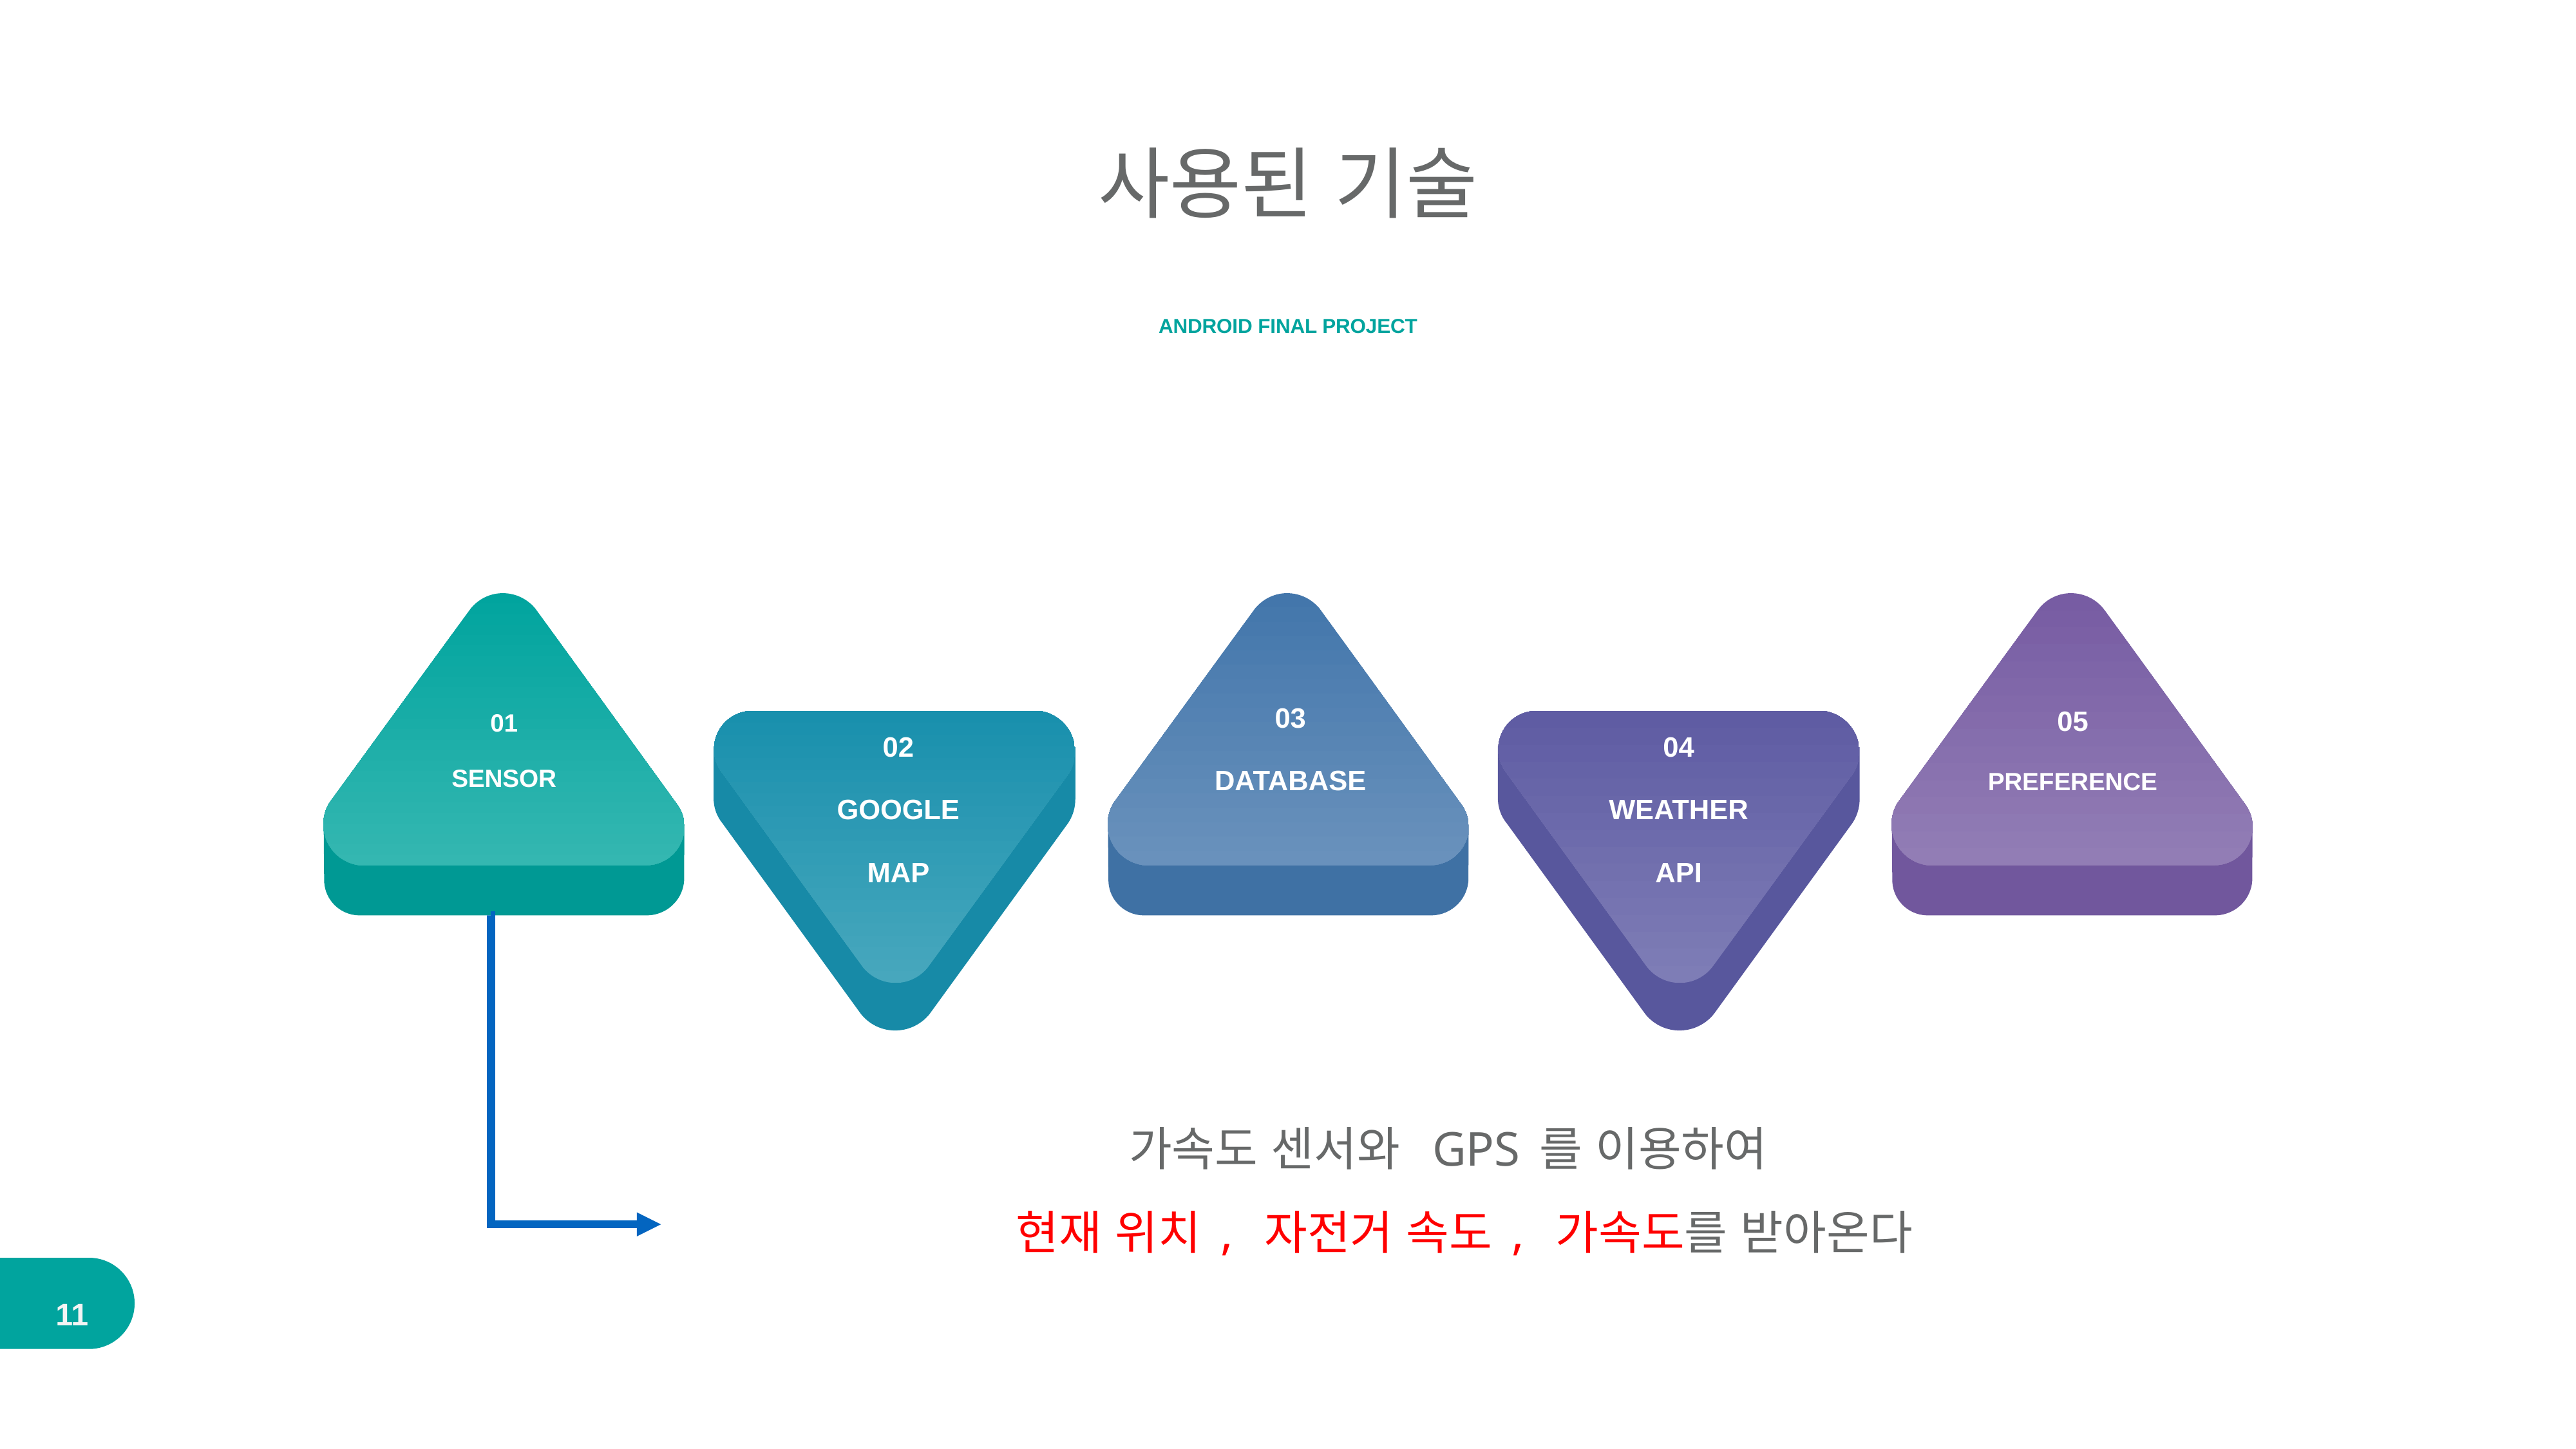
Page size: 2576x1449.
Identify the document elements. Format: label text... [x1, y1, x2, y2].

slide_number 11 [26, 1300, 118, 1356]
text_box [1891, 592, 2253, 916]
text_box 사용된 기술 [572, 165, 2004, 316]
text_box 가속도 센서와 GPS를 이용하여 현재 위치, 자전거 속도, 가속도를 받아온다 [661, 1066, 2235, 1383]
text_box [1497, 710, 1860, 1031]
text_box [421, 984, 731, 1155]
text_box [323, 592, 685, 916]
text_box Android final project [821, 307, 1755, 364]
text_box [713, 710, 1076, 1031]
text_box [1107, 592, 1469, 916]
